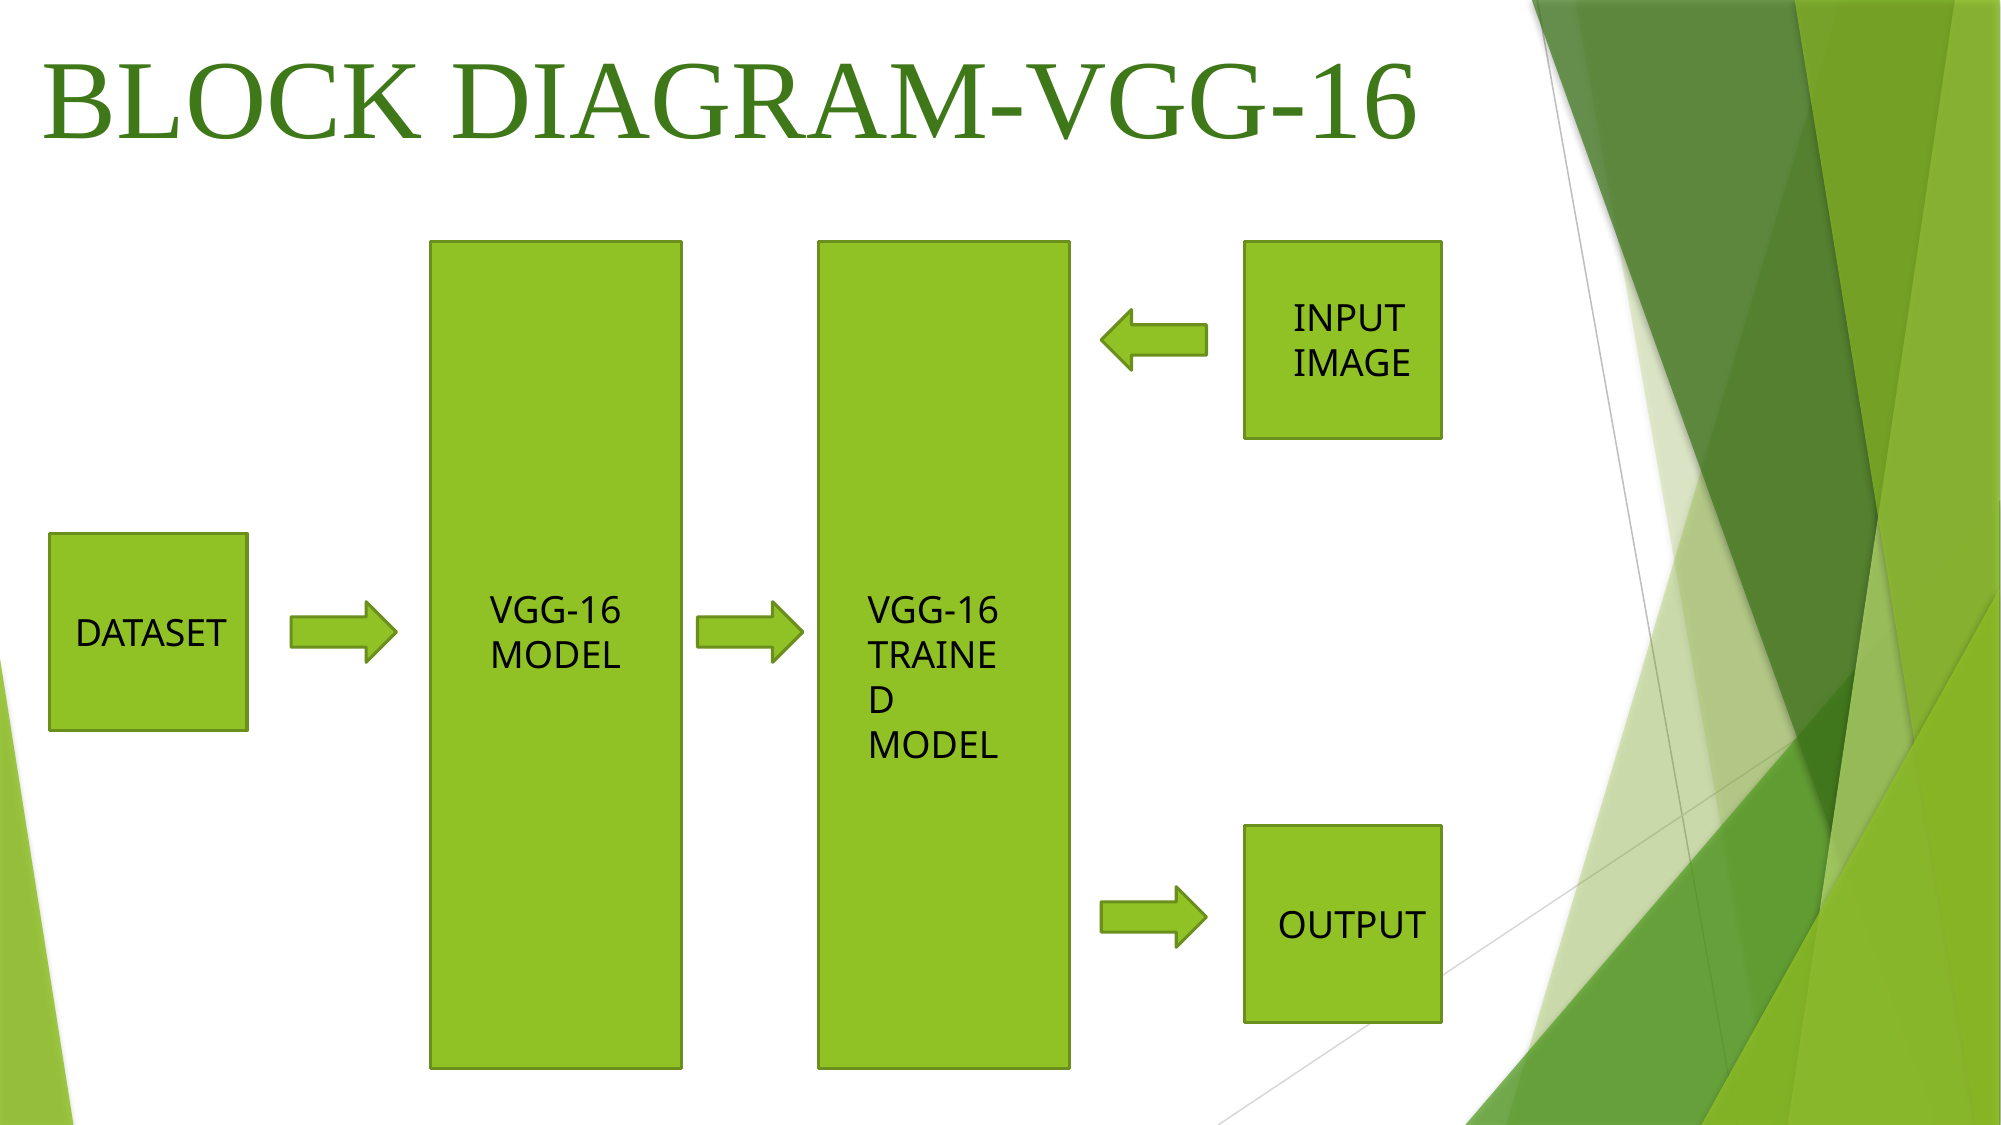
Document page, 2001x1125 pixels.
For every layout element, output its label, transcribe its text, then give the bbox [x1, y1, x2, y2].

text_box [817, 240, 1071, 1070]
text_box [289, 600, 398, 664]
text_box VGG-16 MODEL [475, 578, 659, 684]
text_box OUTPUT [1263, 893, 1442, 954]
text_box [429, 240, 683, 1070]
text_box INPUT IMAGE [1278, 286, 1470, 392]
text_box BLOCK DIAGRAM-VGG-16 [26, 18, 1436, 169]
text_box [48, 532, 249, 732]
text_box [1243, 240, 1443, 440]
text_box [1243, 824, 1443, 1024]
text_box VGG-16 TRAINED MODEL [852, 578, 1036, 774]
text_box [695, 600, 804, 664]
text_box DATASET [60, 601, 306, 662]
text_box [1100, 308, 1209, 372]
text_box [1099, 885, 1208, 949]
